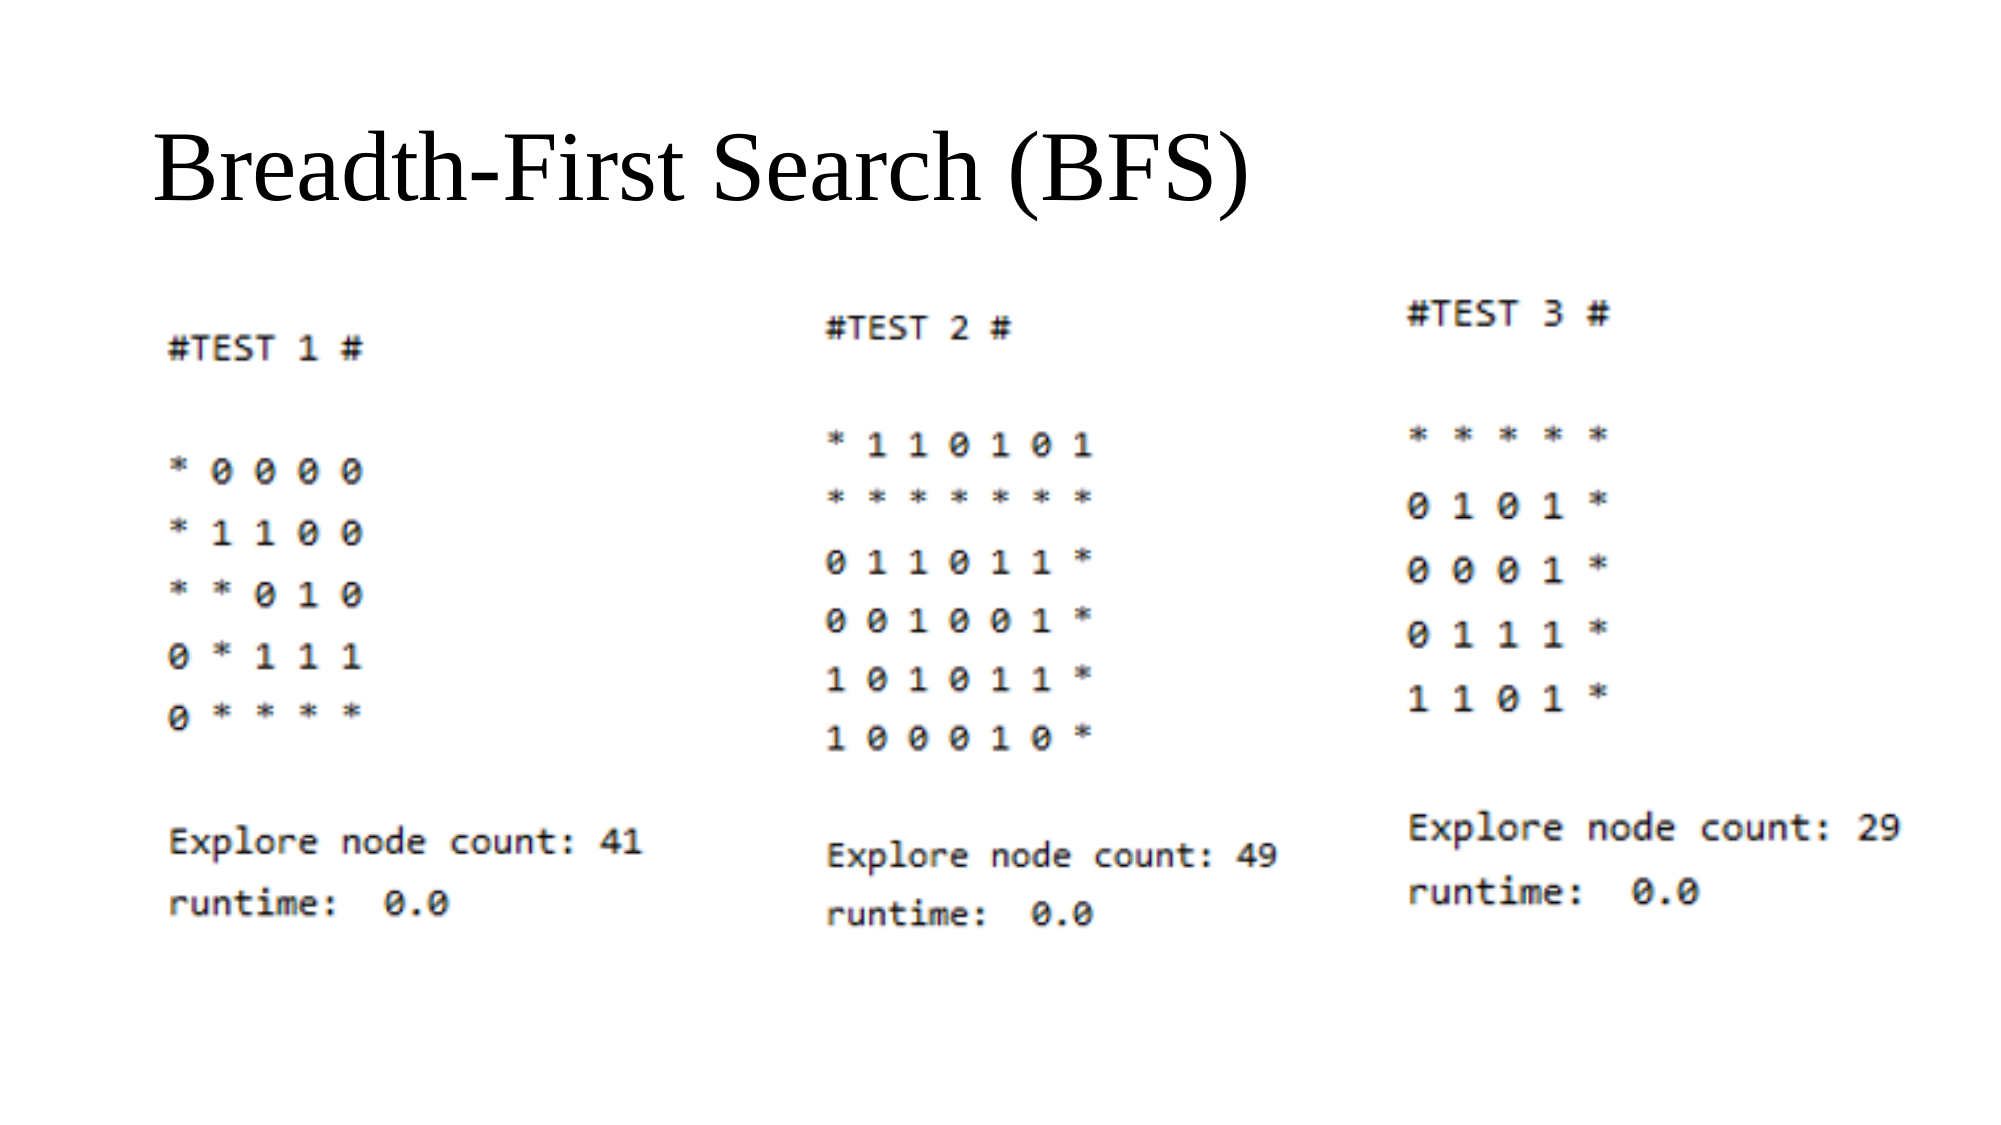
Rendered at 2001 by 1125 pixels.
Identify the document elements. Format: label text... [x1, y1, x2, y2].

title Breadth-First Search (BFS) [137, 59, 1863, 277]
picture [137, 277, 1999, 968]
